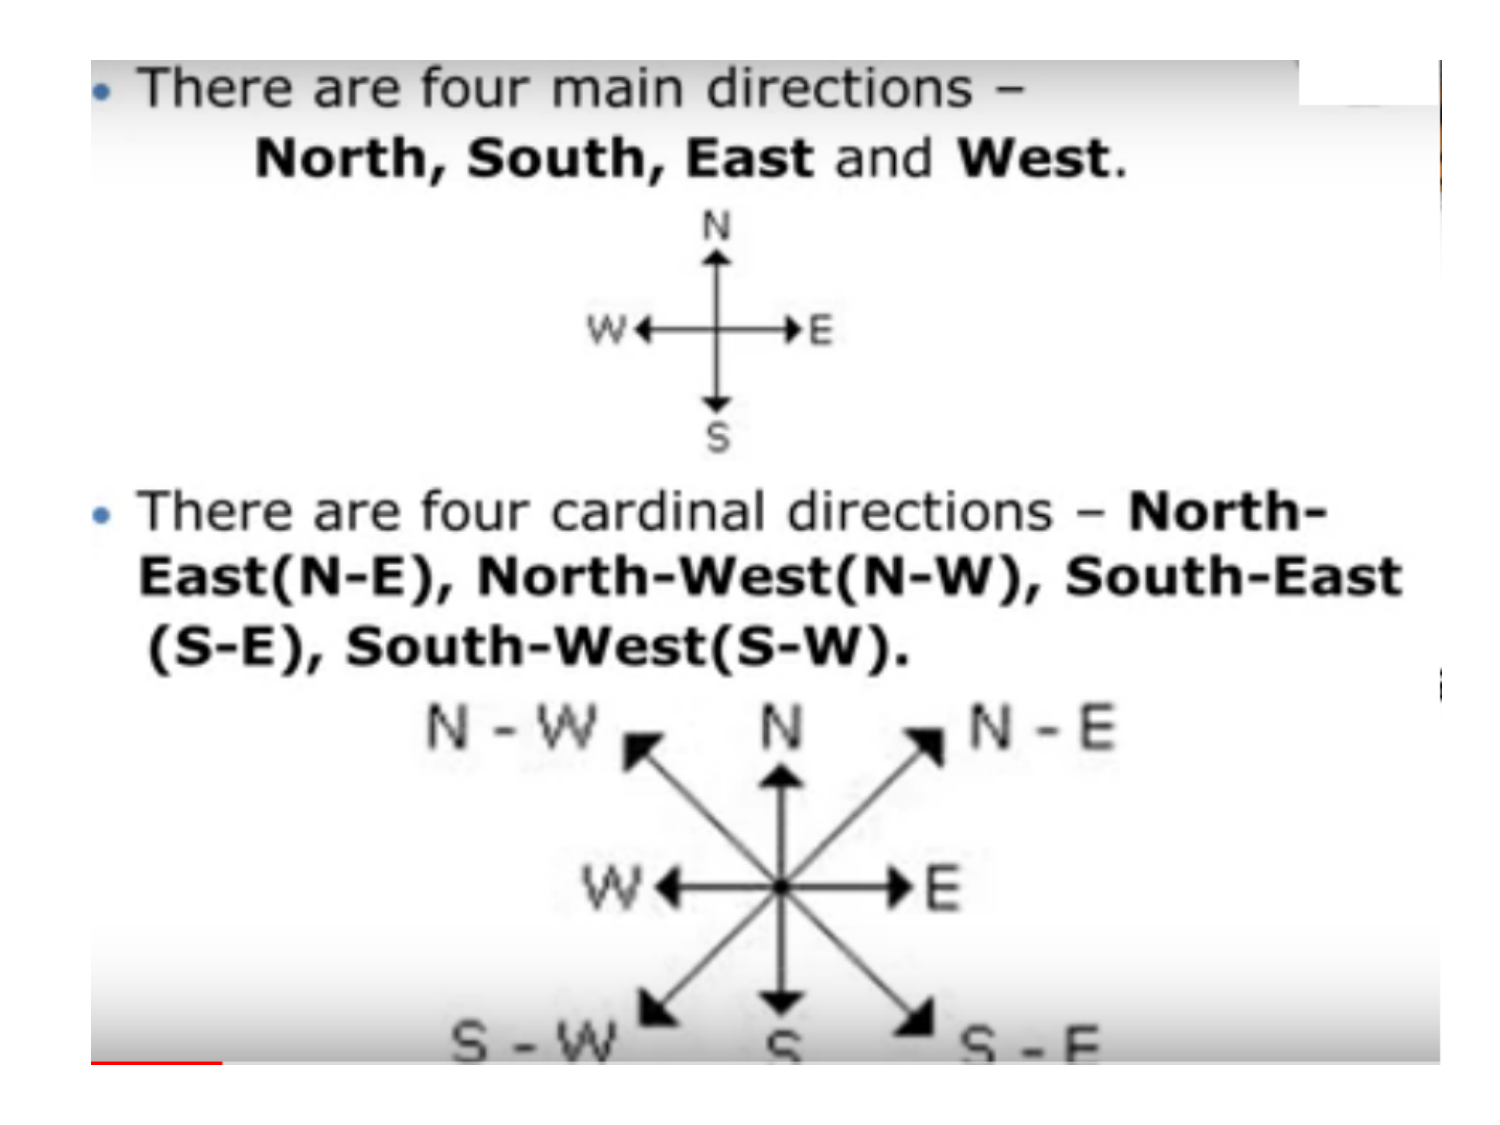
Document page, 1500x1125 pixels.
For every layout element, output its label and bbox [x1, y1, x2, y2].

picture [91, 59, 1442, 1066]
